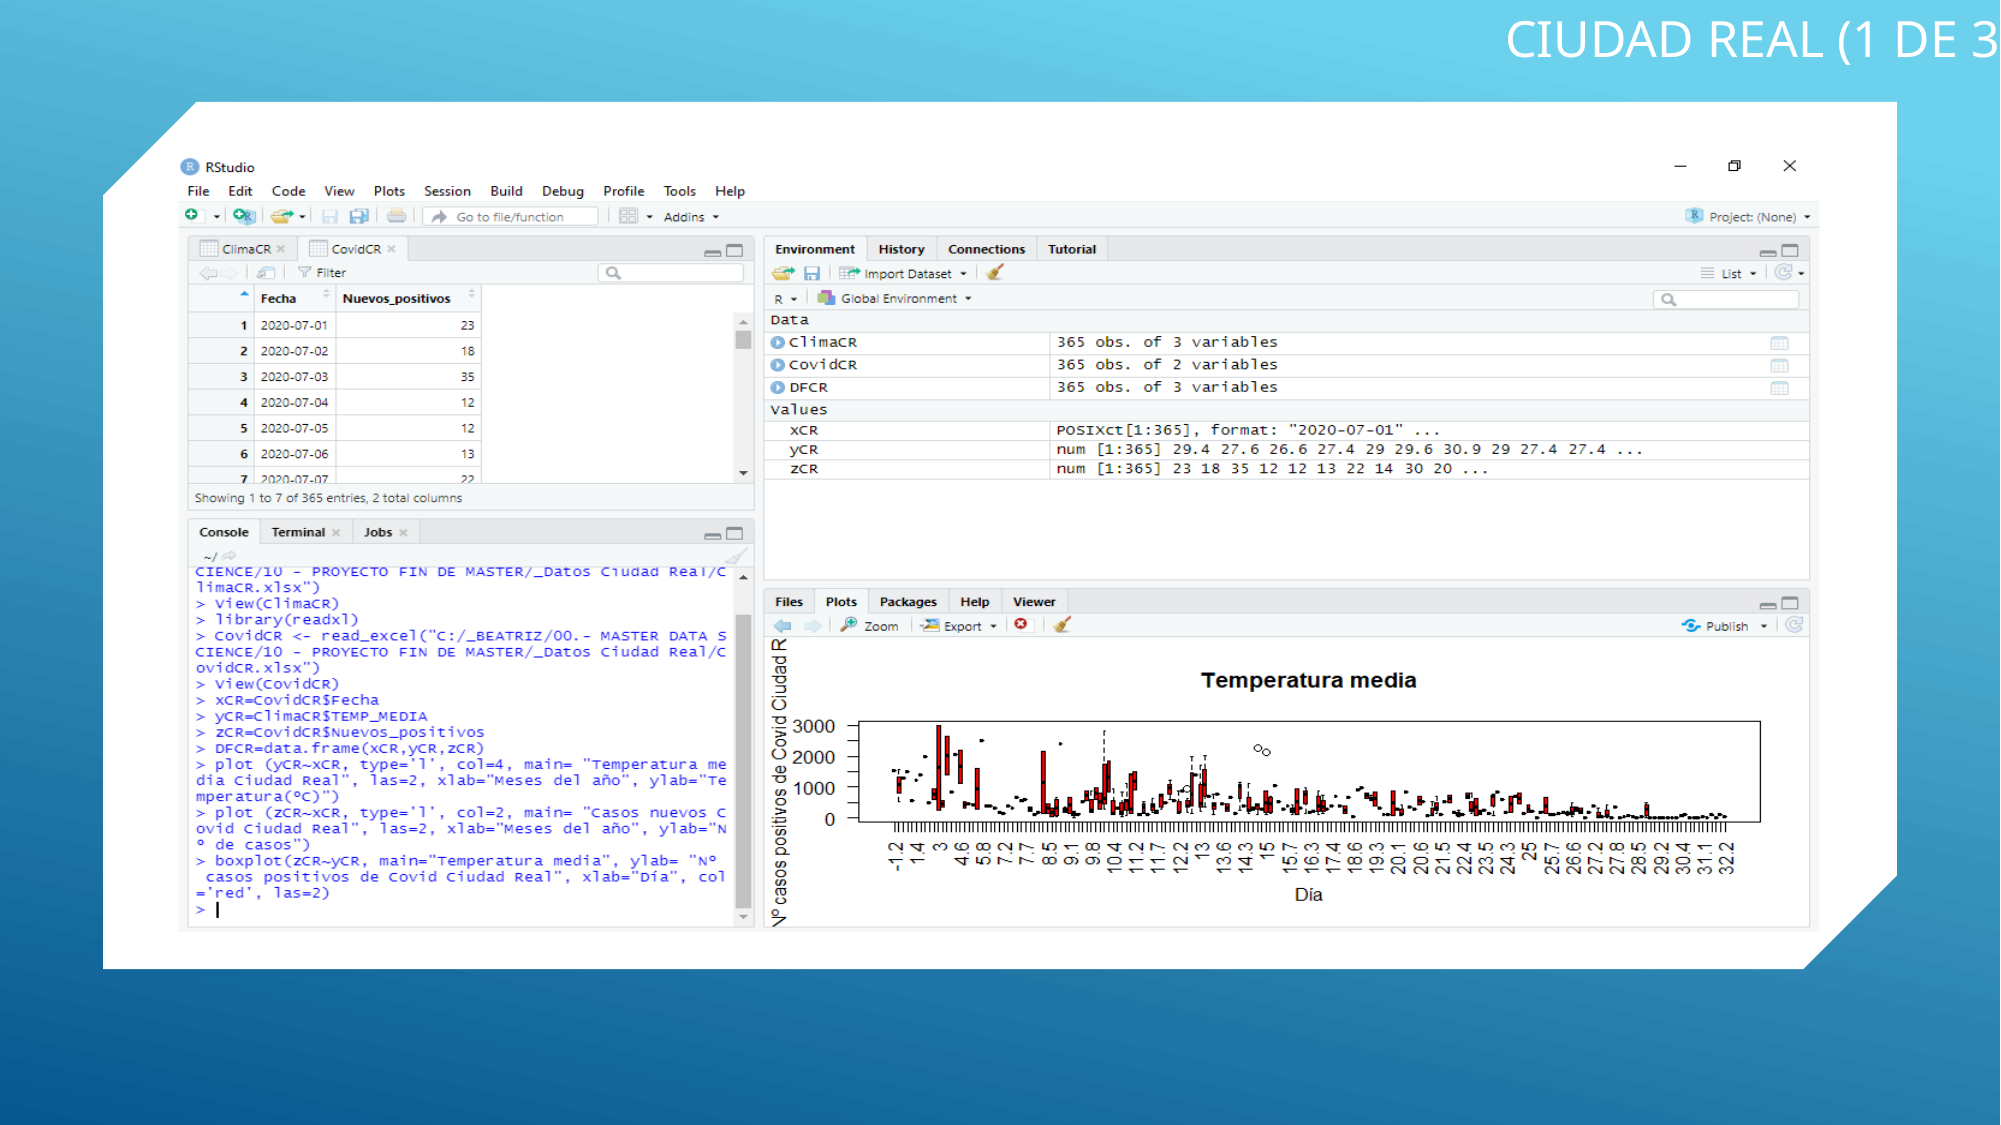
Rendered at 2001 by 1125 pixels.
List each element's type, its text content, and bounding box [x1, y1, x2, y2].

text_box Ciudad real (1 DE 3) [1490, 0, 2000, 85]
text_box [101, 100, 1899, 971]
picture [178, 155, 1820, 933]
text_box [0, 0, 2000, 1125]
